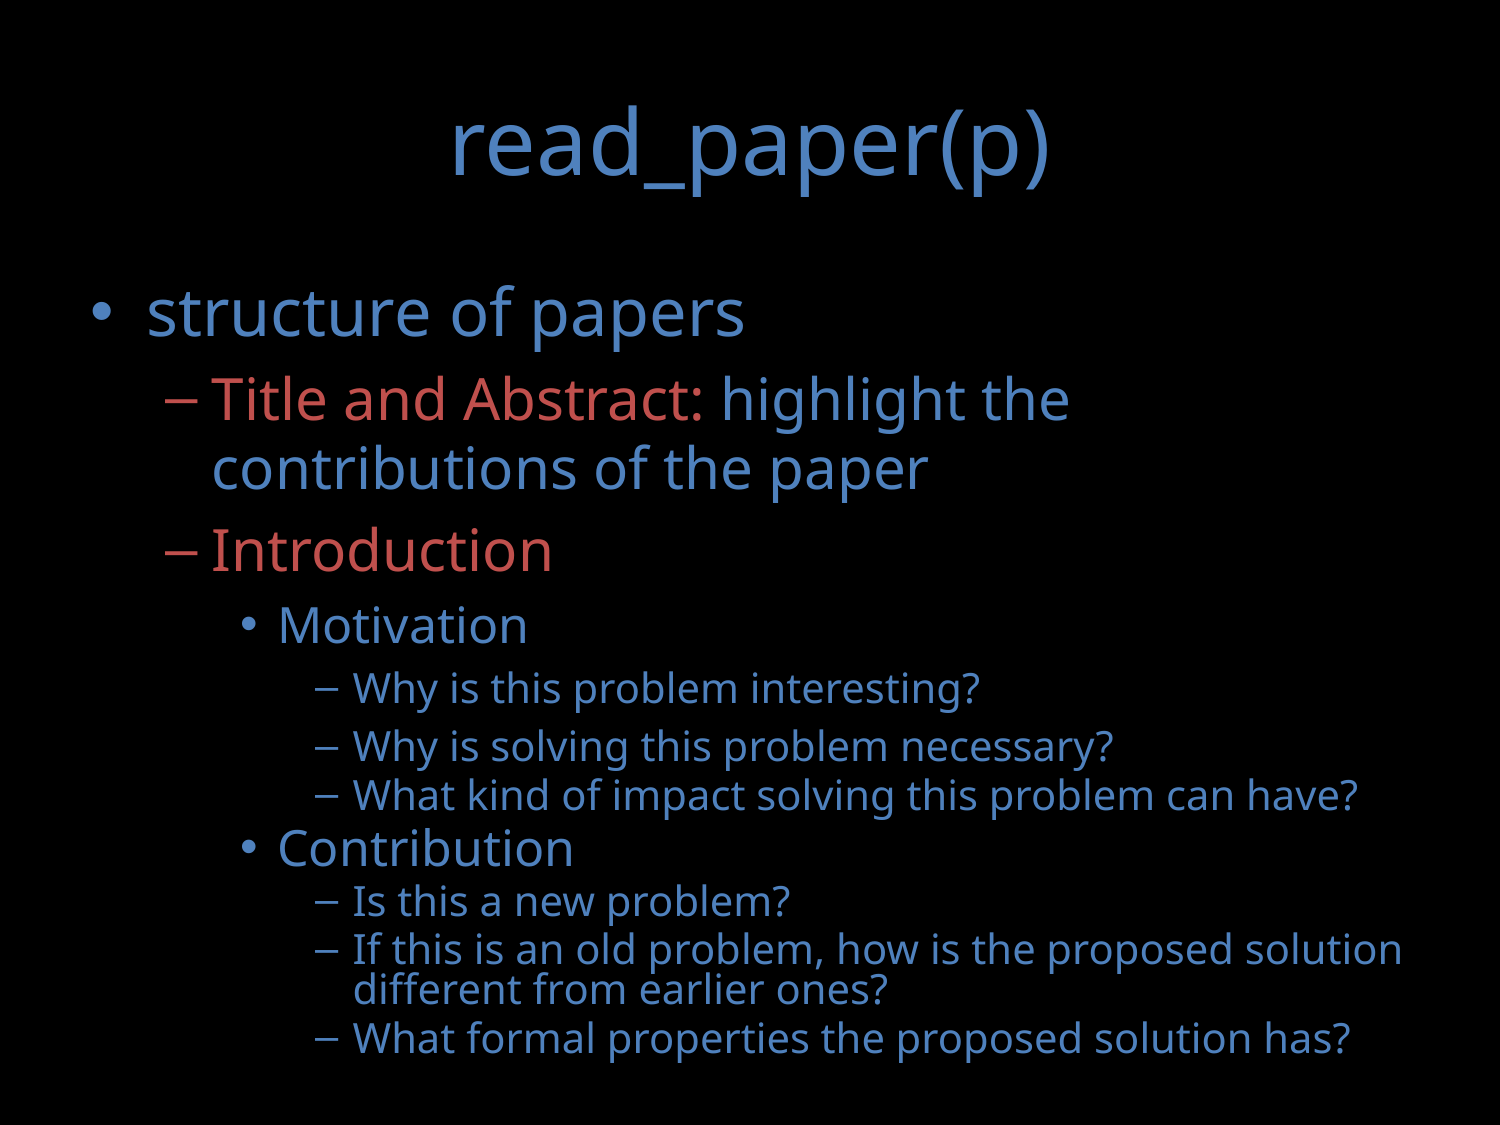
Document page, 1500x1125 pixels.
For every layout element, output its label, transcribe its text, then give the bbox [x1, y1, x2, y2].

list structure of papers Title and Abstract: highlight the contributions of the paper Introduction Motivation Why is this problem interesting? Why is solving this problem necessary? What kind of impact solving this problem can have? Contribution Is this a new problem? If this is an old problem, how is the proposed solution different from earlier ones? What formal properties the proposed solution has? [75, 262, 1425, 1005]
title read_paper(p) [75, 45, 1425, 233]
